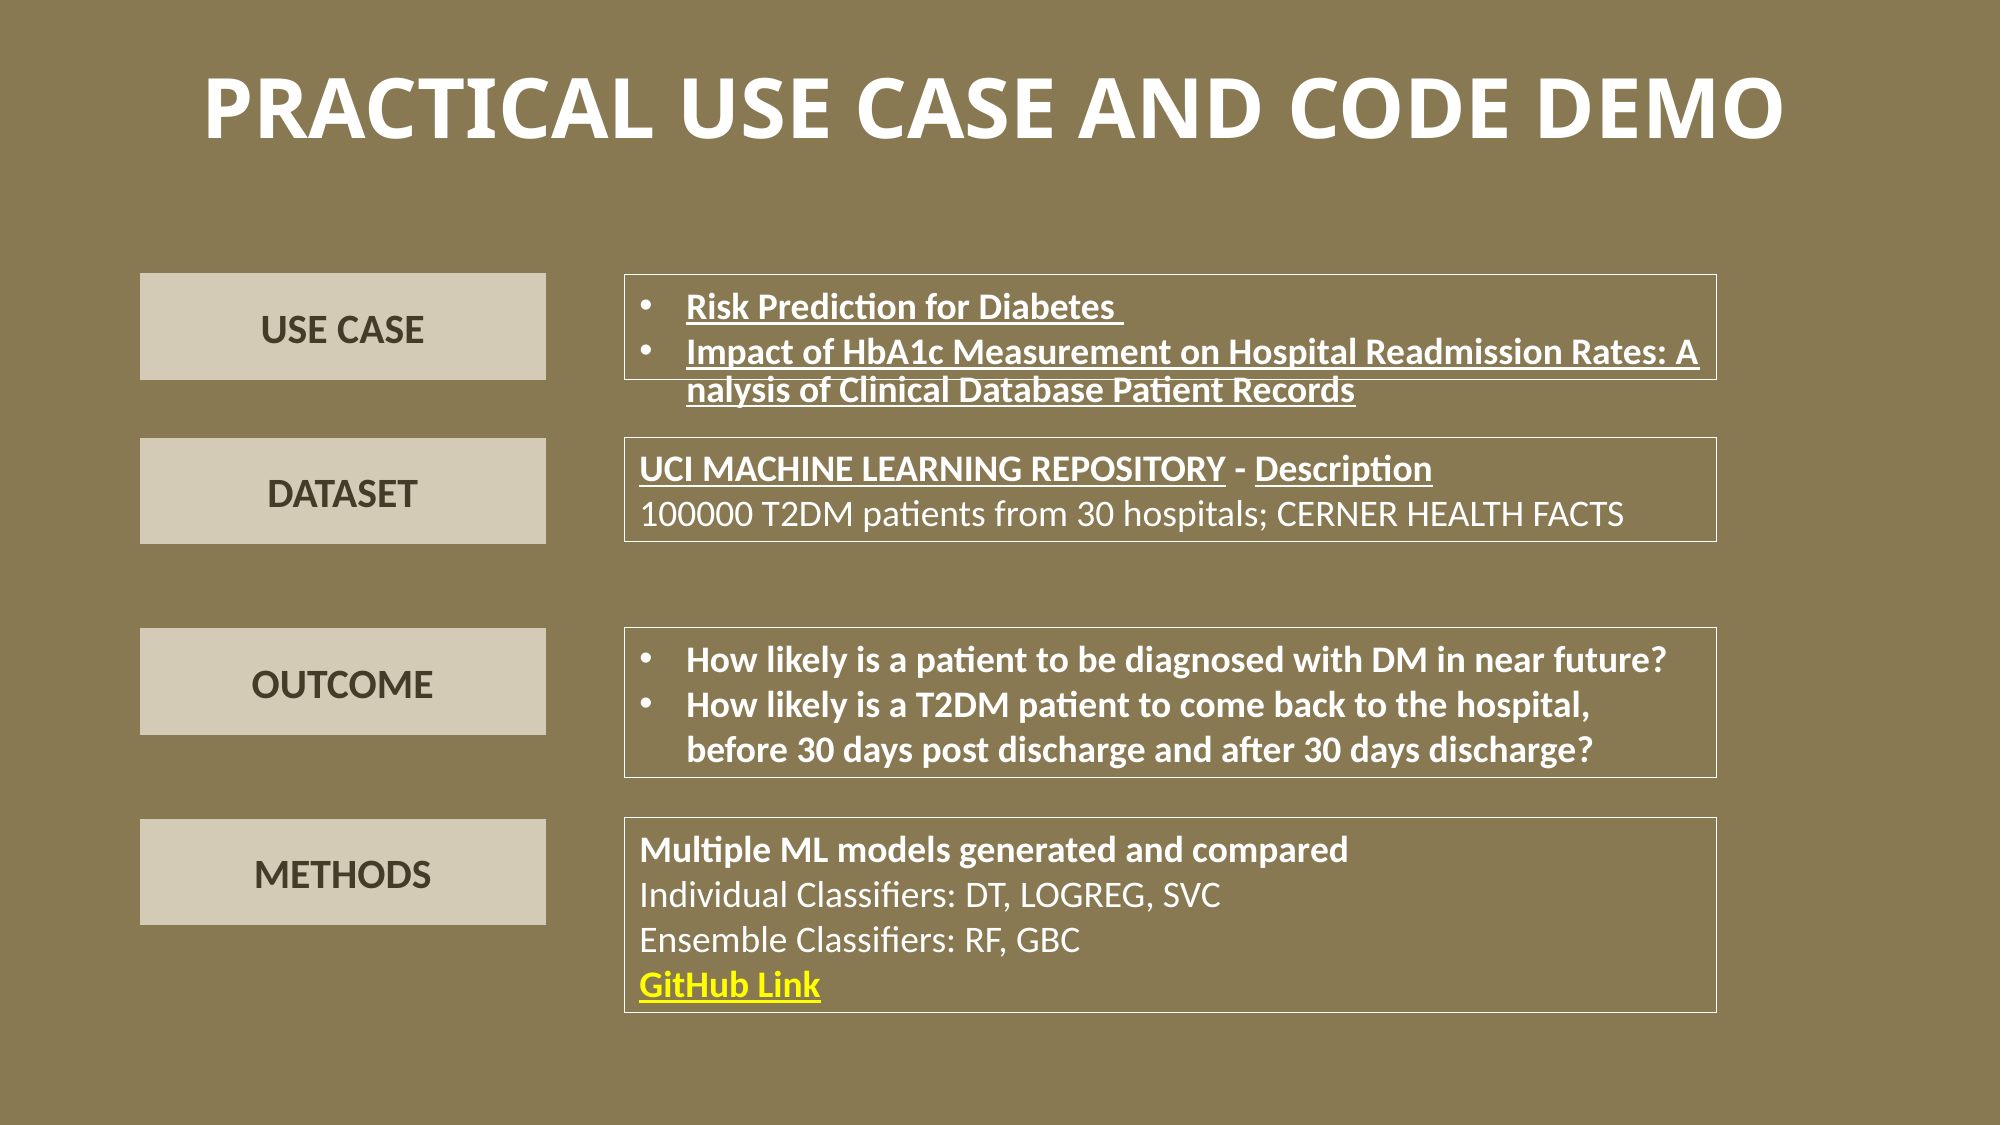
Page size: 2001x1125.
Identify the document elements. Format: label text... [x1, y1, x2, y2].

text_box METHODS [137, 817, 548, 927]
text_box UCI MACHINE LEARNING REPOSITORY - Description 100000 T2DM patients from 30 hospitals; CERNER HEALTH FACTS [624, 437, 1717, 542]
text_box DATASET [137, 436, 548, 547]
text_box How likely is a patient to be diagnosed with DM in near future? How likely is a T2DM patient to come back to the hospital, before 30 days post discharge and after 30 days discharge? [624, 627, 1717, 778]
title PRACTICAL USE CASE AND CODE DEMO [62, 36, 1927, 187]
text_box OUTCOME [137, 626, 548, 737]
text_box Risk Prediction for Diabetes Impact of HbA1c Measurement on Hospital Readmission Rates: Analysis of Clinical Database Patient Records [624, 274, 1717, 380]
text_box Multiple ML models generated and compared Individual Classifiers: DT, LOGREG, SVC Ensemble Classifiers: RF, GBC GitHub Link [624, 817, 1717, 1013]
text_box USE CASE [137, 271, 548, 382]
